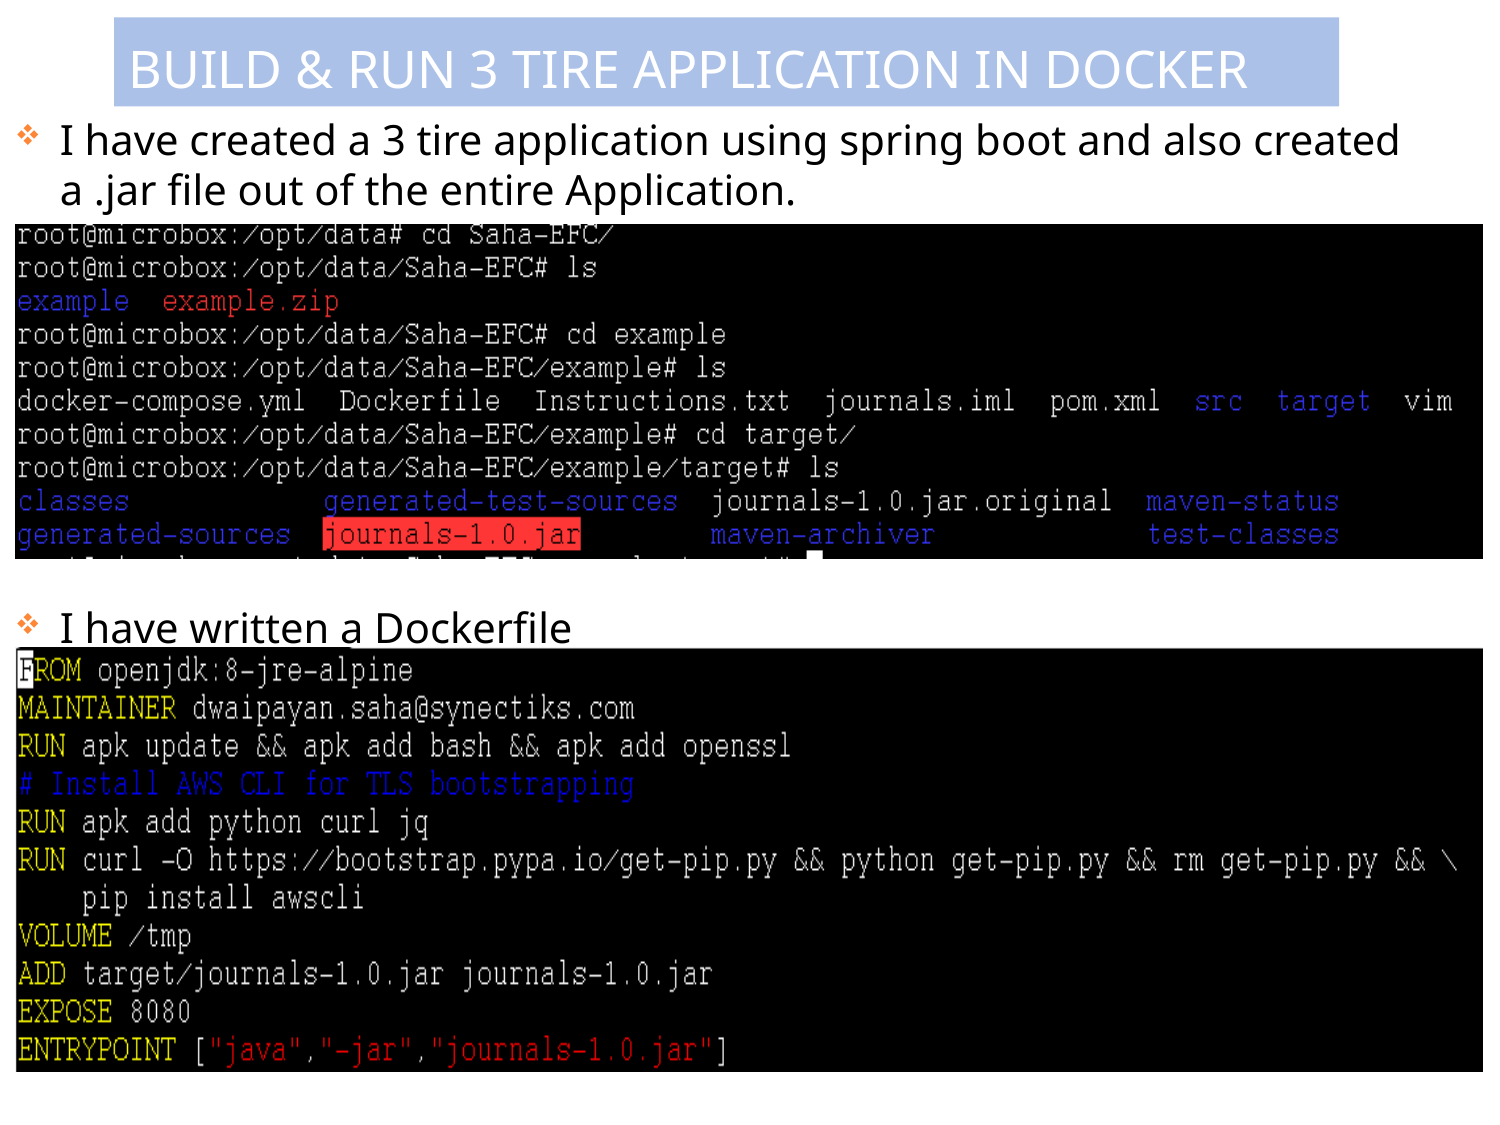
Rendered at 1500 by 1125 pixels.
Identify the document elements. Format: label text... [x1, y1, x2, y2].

picture [14, 647, 1484, 1073]
title Build & Run 3 tire Application in docker [114, 17, 1340, 106]
picture [14, 223, 1484, 560]
list I have created a 3 tire application using spring boot and also created a .jar file out of the entire Application. I have written a Dockerfile [0, 106, 1500, 1123]
